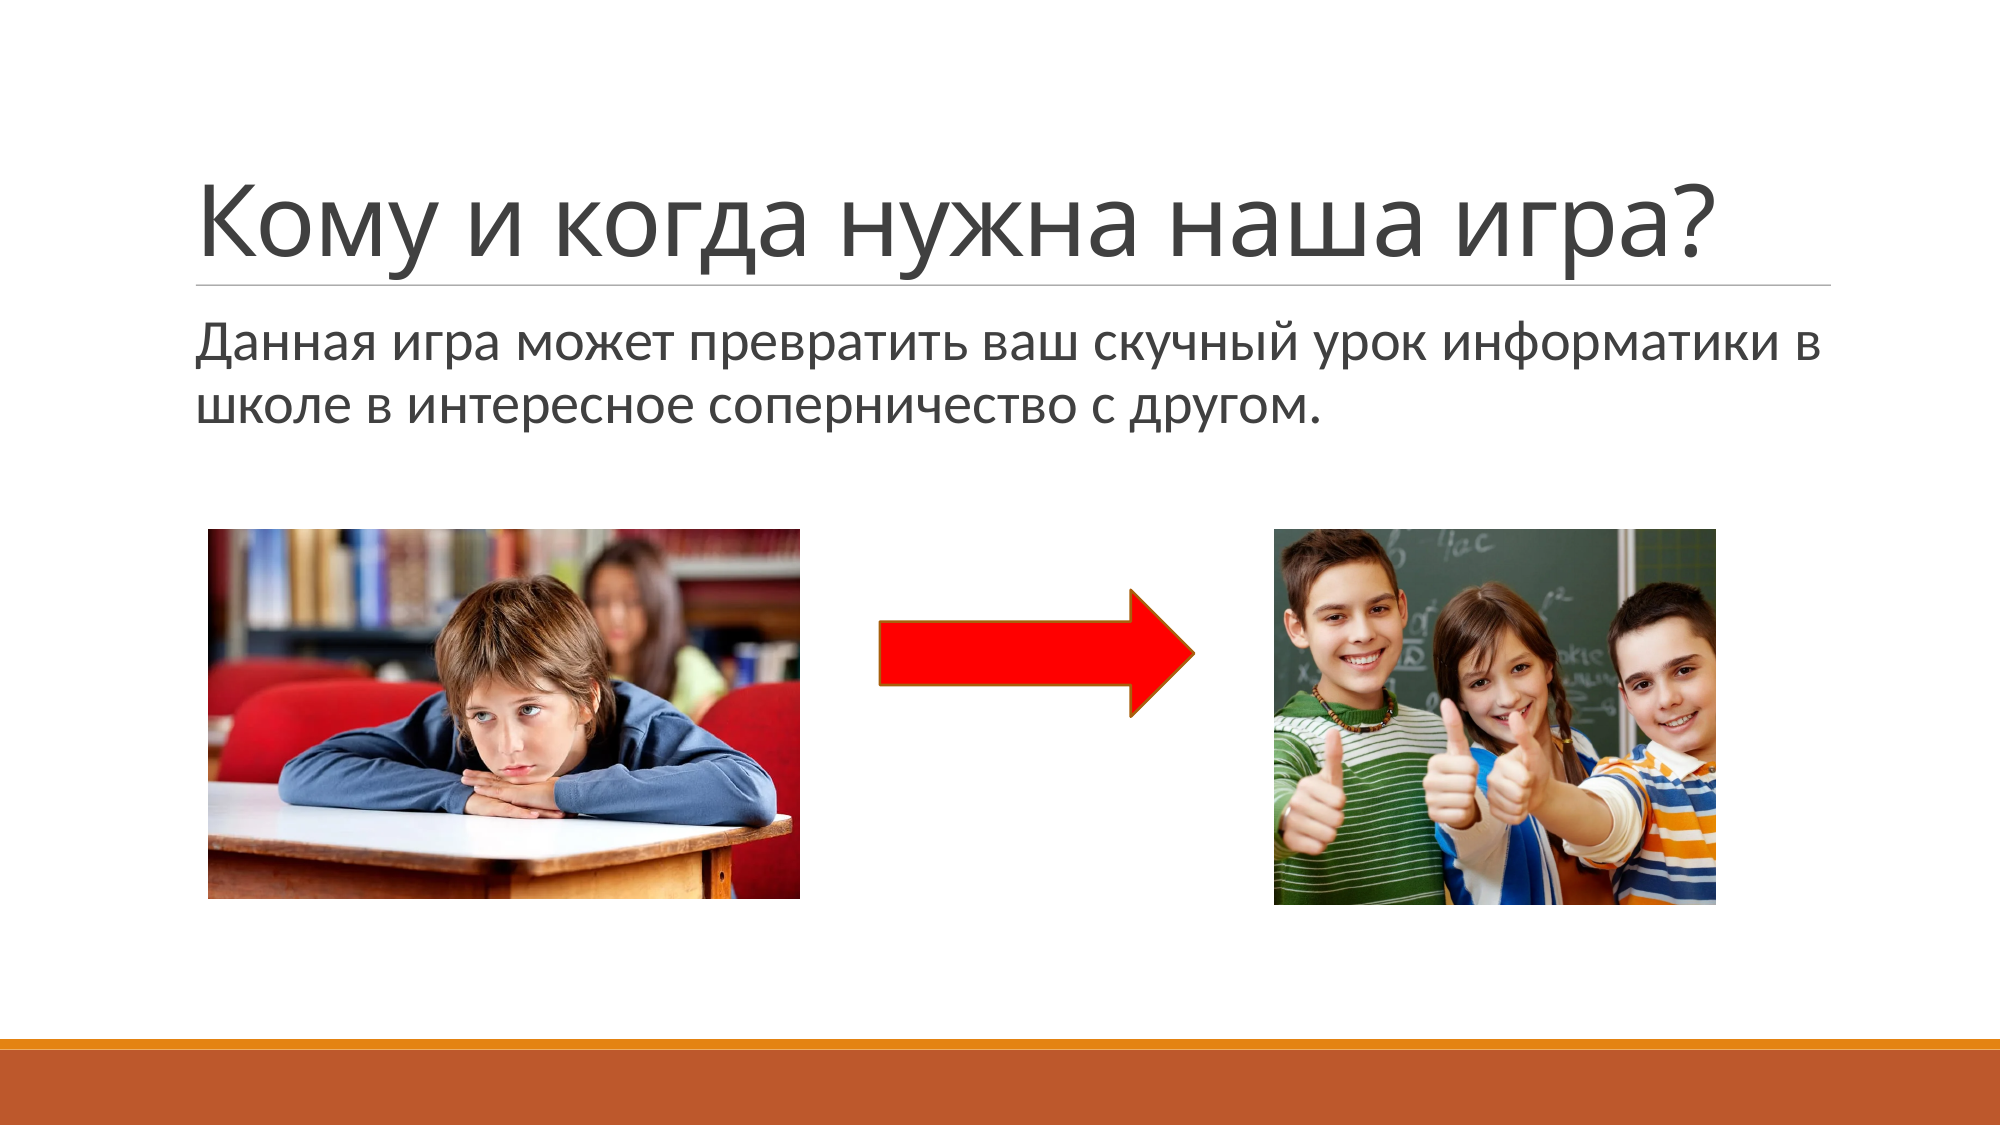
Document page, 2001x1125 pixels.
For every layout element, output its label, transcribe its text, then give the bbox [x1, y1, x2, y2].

picture [1274, 528, 1717, 905]
text_box [878, 588, 1196, 718]
list Данная игра может превратить ваш скучный урок информатики в школе в интересное соперничество с другом. [180, 302, 1830, 963]
title Кому и когда нужна наша игра? [180, 47, 1830, 285]
picture [208, 528, 800, 899]
